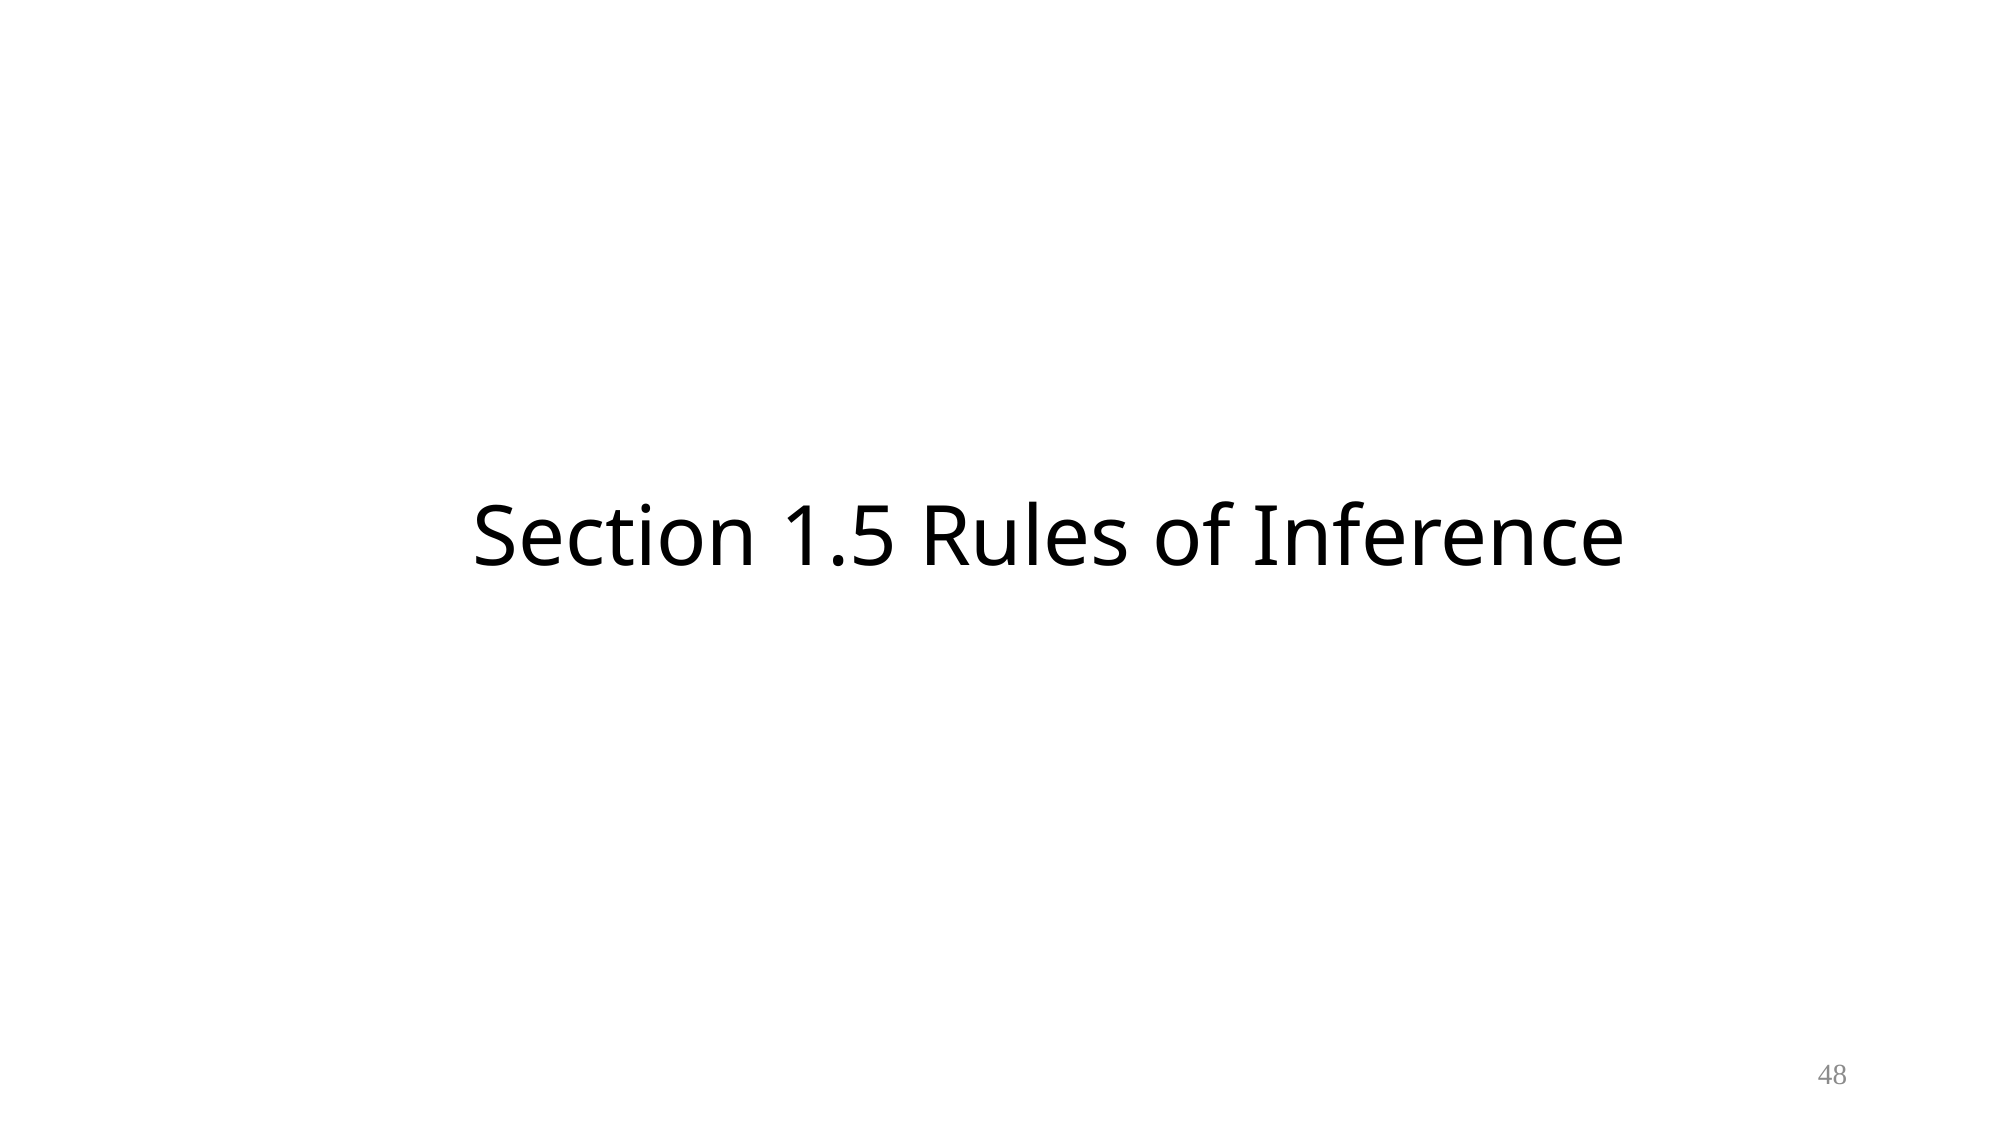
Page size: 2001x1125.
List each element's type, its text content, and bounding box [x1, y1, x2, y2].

slide_number 48 [1412, 1042, 1863, 1103]
title Section 1.5 Rules of Inference [412, 350, 1688, 592]
